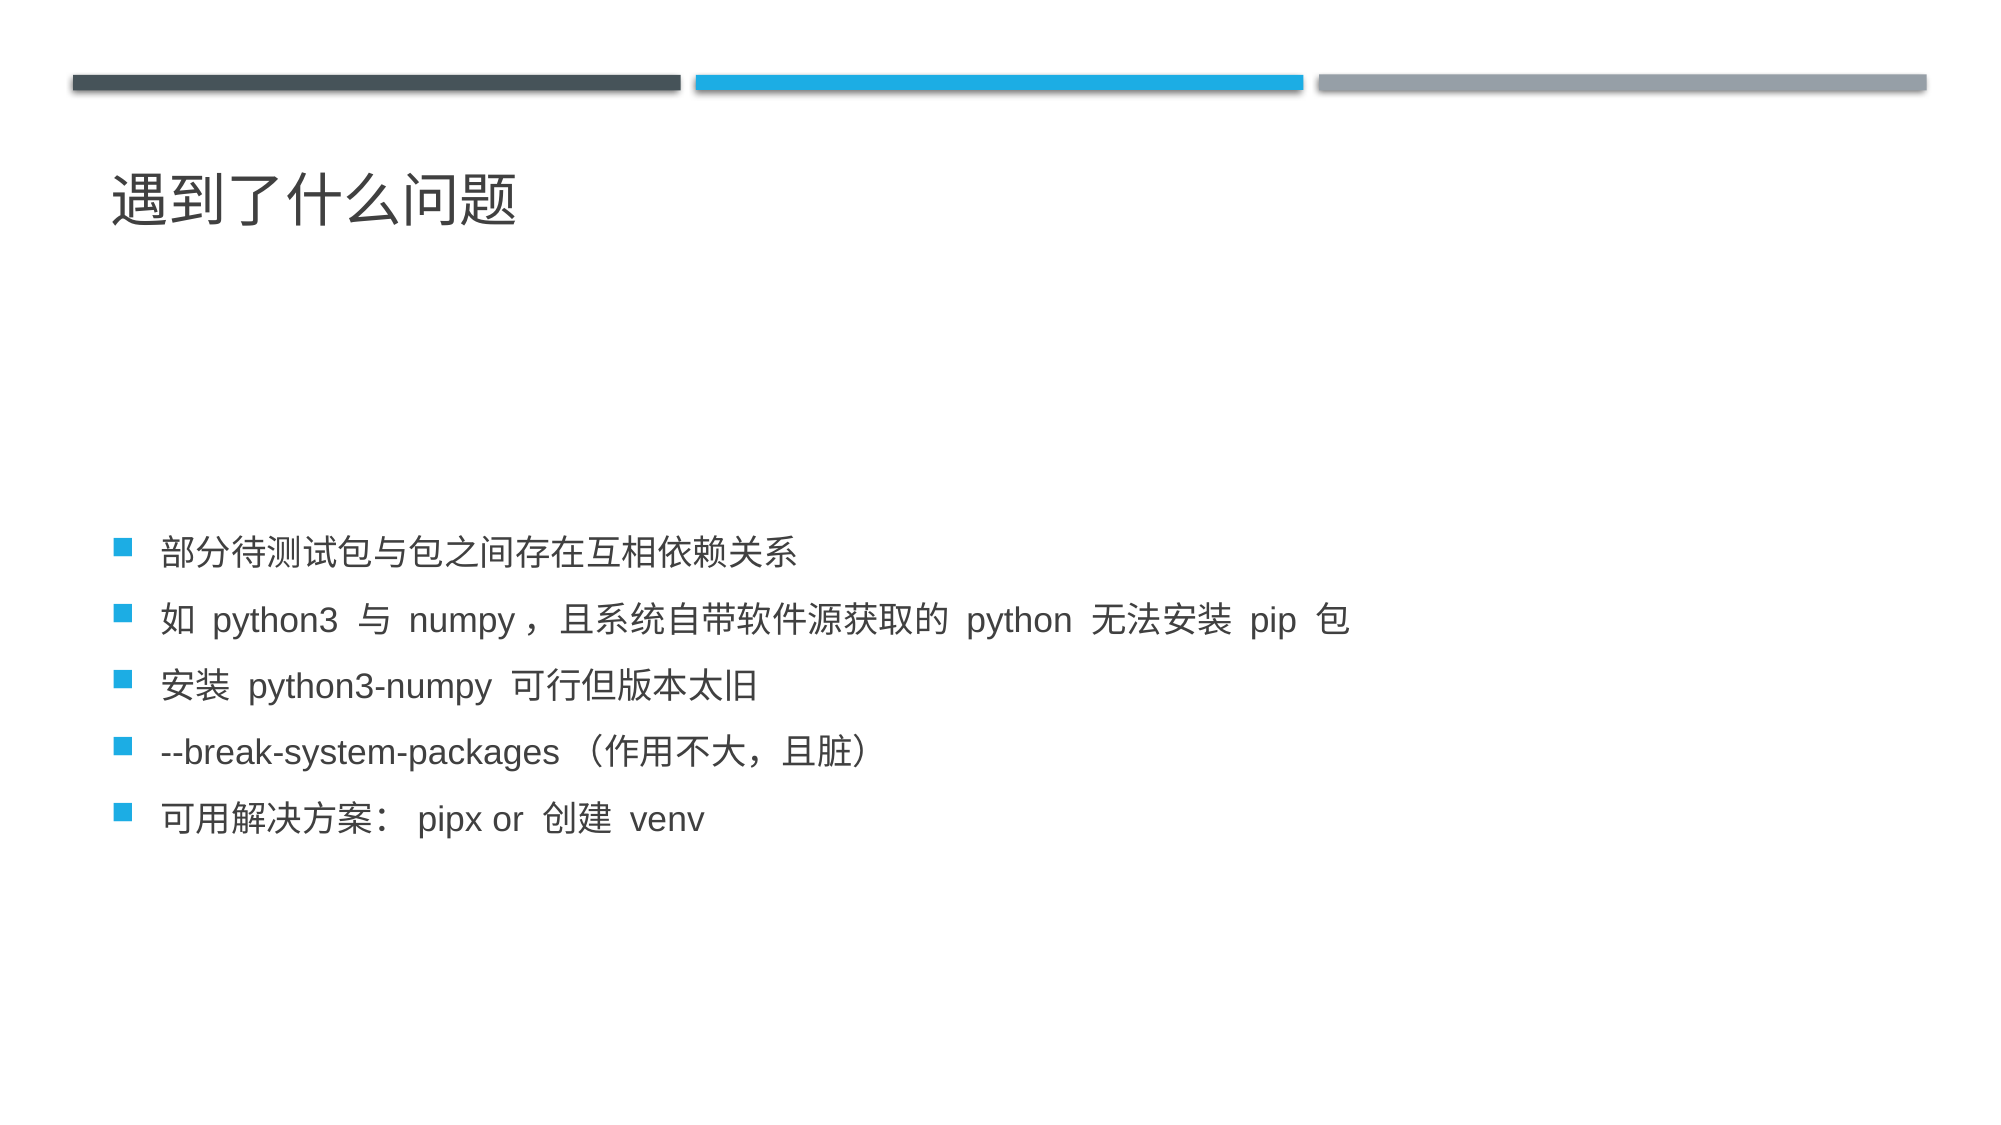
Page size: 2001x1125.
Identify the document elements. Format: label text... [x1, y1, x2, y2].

list 部分待测试包与包之间存在互相依赖关系 如 python3 与 numpy，且系统自带软件源获取的 python 无法安装 pip 包 安装 python3-numpy 可行但版本太旧 --break-system-packages（作用不大，且脏） 可用解决方案：pipx or 创建 venv [95, 383, 1905, 981]
title 遇到了什么问题 [95, 115, 1905, 311]
